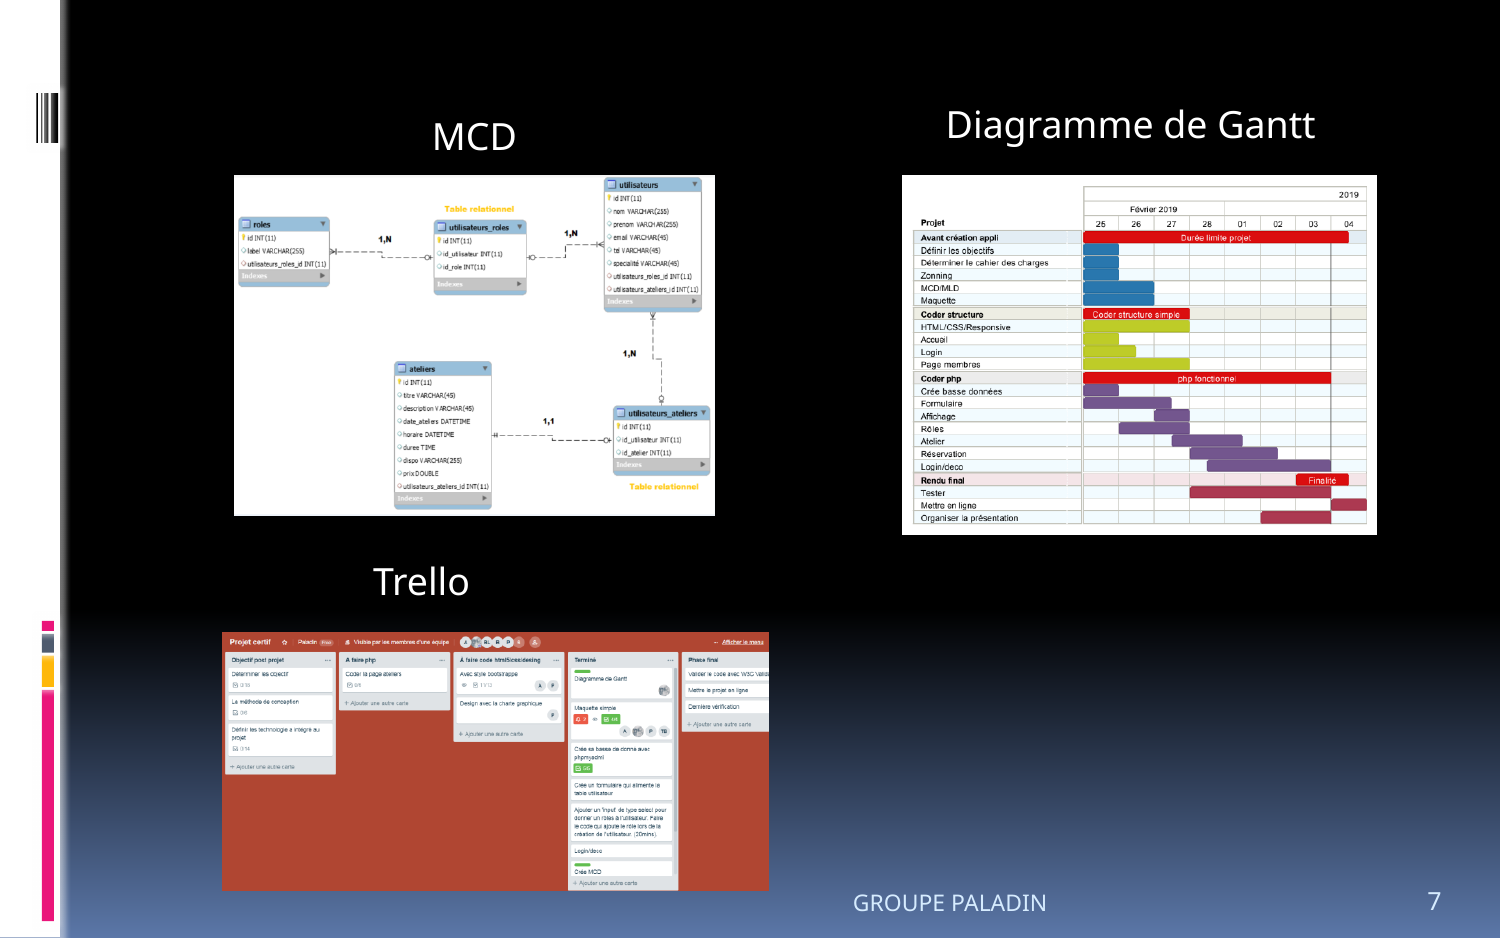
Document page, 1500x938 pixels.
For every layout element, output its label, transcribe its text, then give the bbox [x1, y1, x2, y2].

slide_number 7 [1412, 877, 1488, 927]
picture [901, 175, 1378, 535]
text_box Trello [222, 550, 622, 611]
text_box Diagramme de Gantt [902, 93, 1360, 154]
picture [222, 632, 770, 892]
picture [233, 175, 716, 517]
footer GROUPE PALADIN [150, 877, 1063, 927]
text_box MCD [234, 105, 715, 166]
